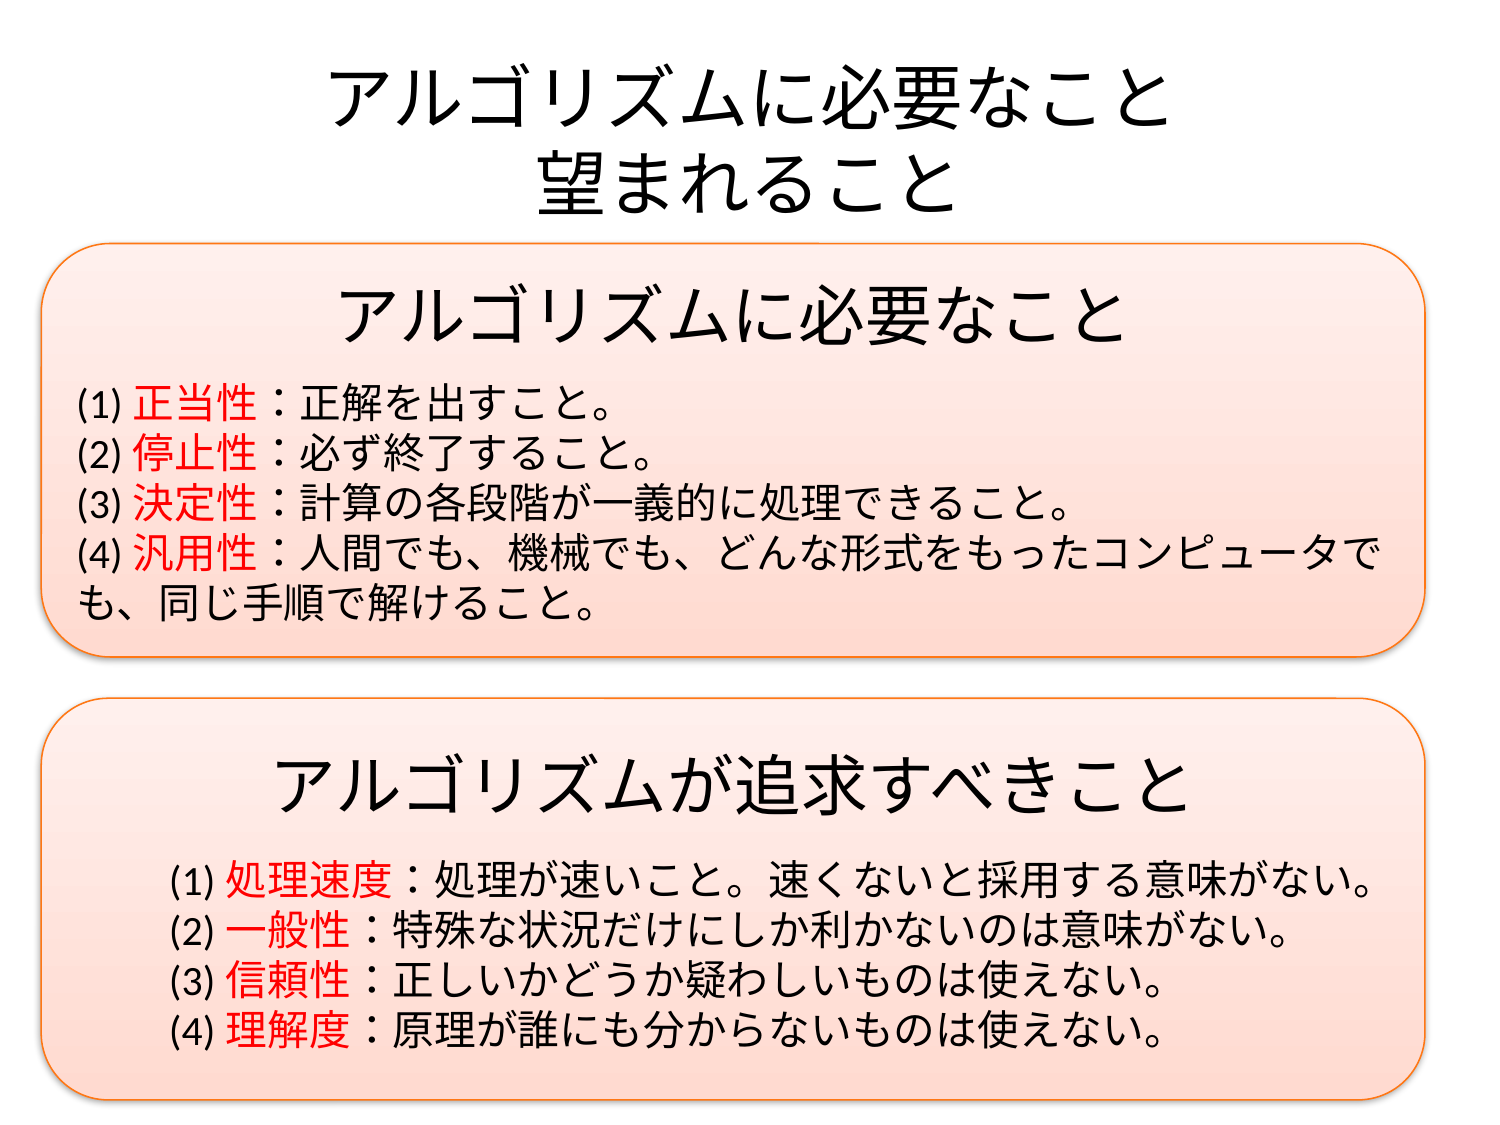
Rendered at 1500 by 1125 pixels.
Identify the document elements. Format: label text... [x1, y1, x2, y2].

text_box アルゴリズムに必要なこと (1)正当性：正解を出すこと。 (2)停止性：必ず終了すること。 (3)決定性：計算の各段階が一義的に処理できること。 (4)汎用性：人間でも、機械でも、どんな形式をもったコンピュータでも、同じ手順で解けること。 [40, 242, 1426, 658]
text_box アルゴリズムが追求すべきこと (1)処理速度：処理が速いこと。速くないと採用する意味がない。 (2)一般性：特殊な状況だけにしか利かないのは意味がない。 (3)信頼性：正しいかどうか疑わしいものは使えない。 (4)理解度：原理が誰にも分からないものは使えない。 [40, 697, 1426, 1101]
title アルゴリズムに必要なこと 望まれること [75, 45, 1425, 233]
